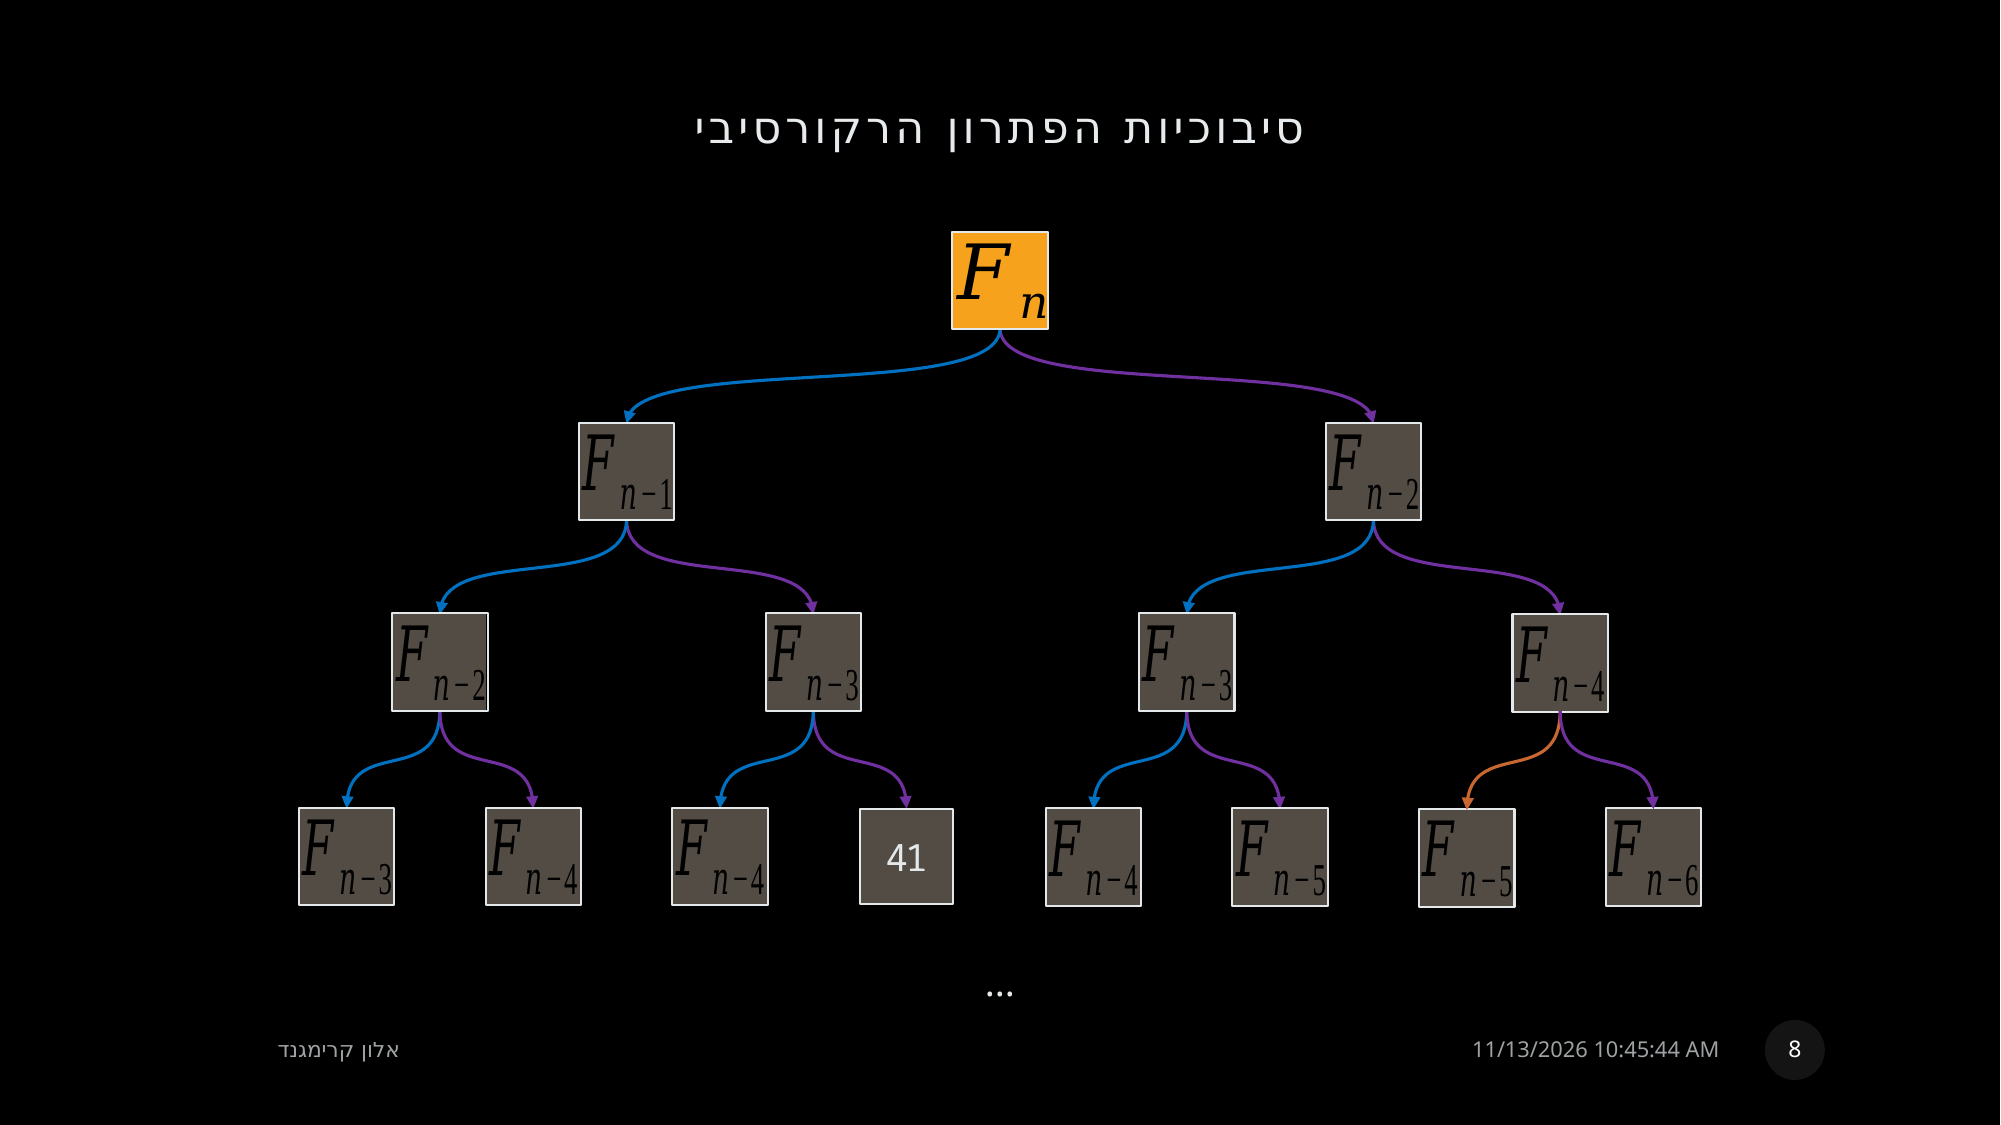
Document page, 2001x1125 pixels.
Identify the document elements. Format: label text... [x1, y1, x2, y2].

footer אלון קרימגנד [262, 1023, 1231, 1076]
slide_number 8 [1764, 1019, 1825, 1080]
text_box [765, 189, 861, 563]
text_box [343, 712, 437, 807]
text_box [816, 712, 910, 807]
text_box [1090, 712, 1183, 807]
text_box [1183, 712, 1283, 807]
text_box ... [970, 951, 1030, 1012]
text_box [1557, 713, 1656, 807]
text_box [1463, 713, 1564, 808]
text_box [717, 712, 816, 807]
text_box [1139, 189, 1235, 563]
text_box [485, 473, 581, 661]
title סיבוכיות הפתרון הרקורסיבי [261, 73, 1739, 186]
slide_number 23 אוגוסט, 2022 [1283, 1023, 1735, 1077]
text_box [1232, 473, 1328, 661]
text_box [672, 473, 768, 661]
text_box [437, 712, 536, 807]
text_box 41 [859, 808, 954, 905]
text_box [1418, 473, 1515, 661]
